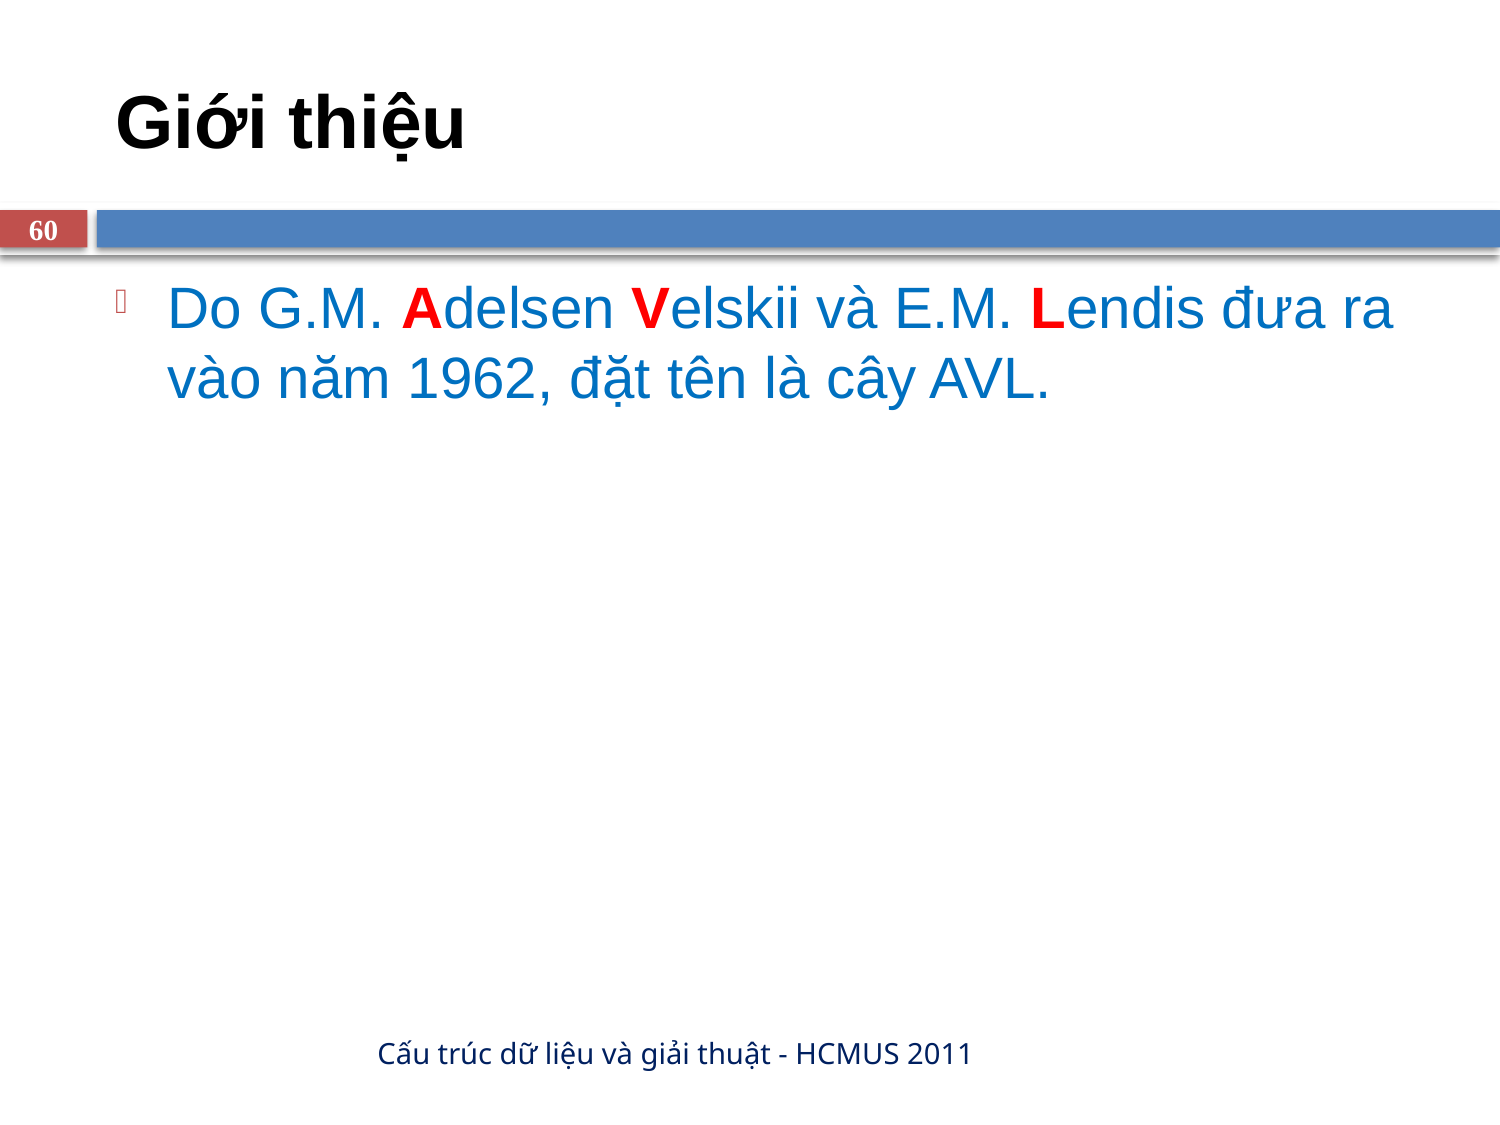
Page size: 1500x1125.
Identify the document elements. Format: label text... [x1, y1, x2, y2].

title Giới thiệu [100, 37, 1438, 200]
list Do G.M. Adelsen Velskii và E.M. Lendis đưa ra vào năm 1962, đặt tên là cây AVL. [100, 262, 1438, 1000]
footer Cấu trúc dữ liệu và giải thuật - HCMUS 2011 [99, 1024, 990, 1085]
slide_number 60 [0, 208, 88, 249]
